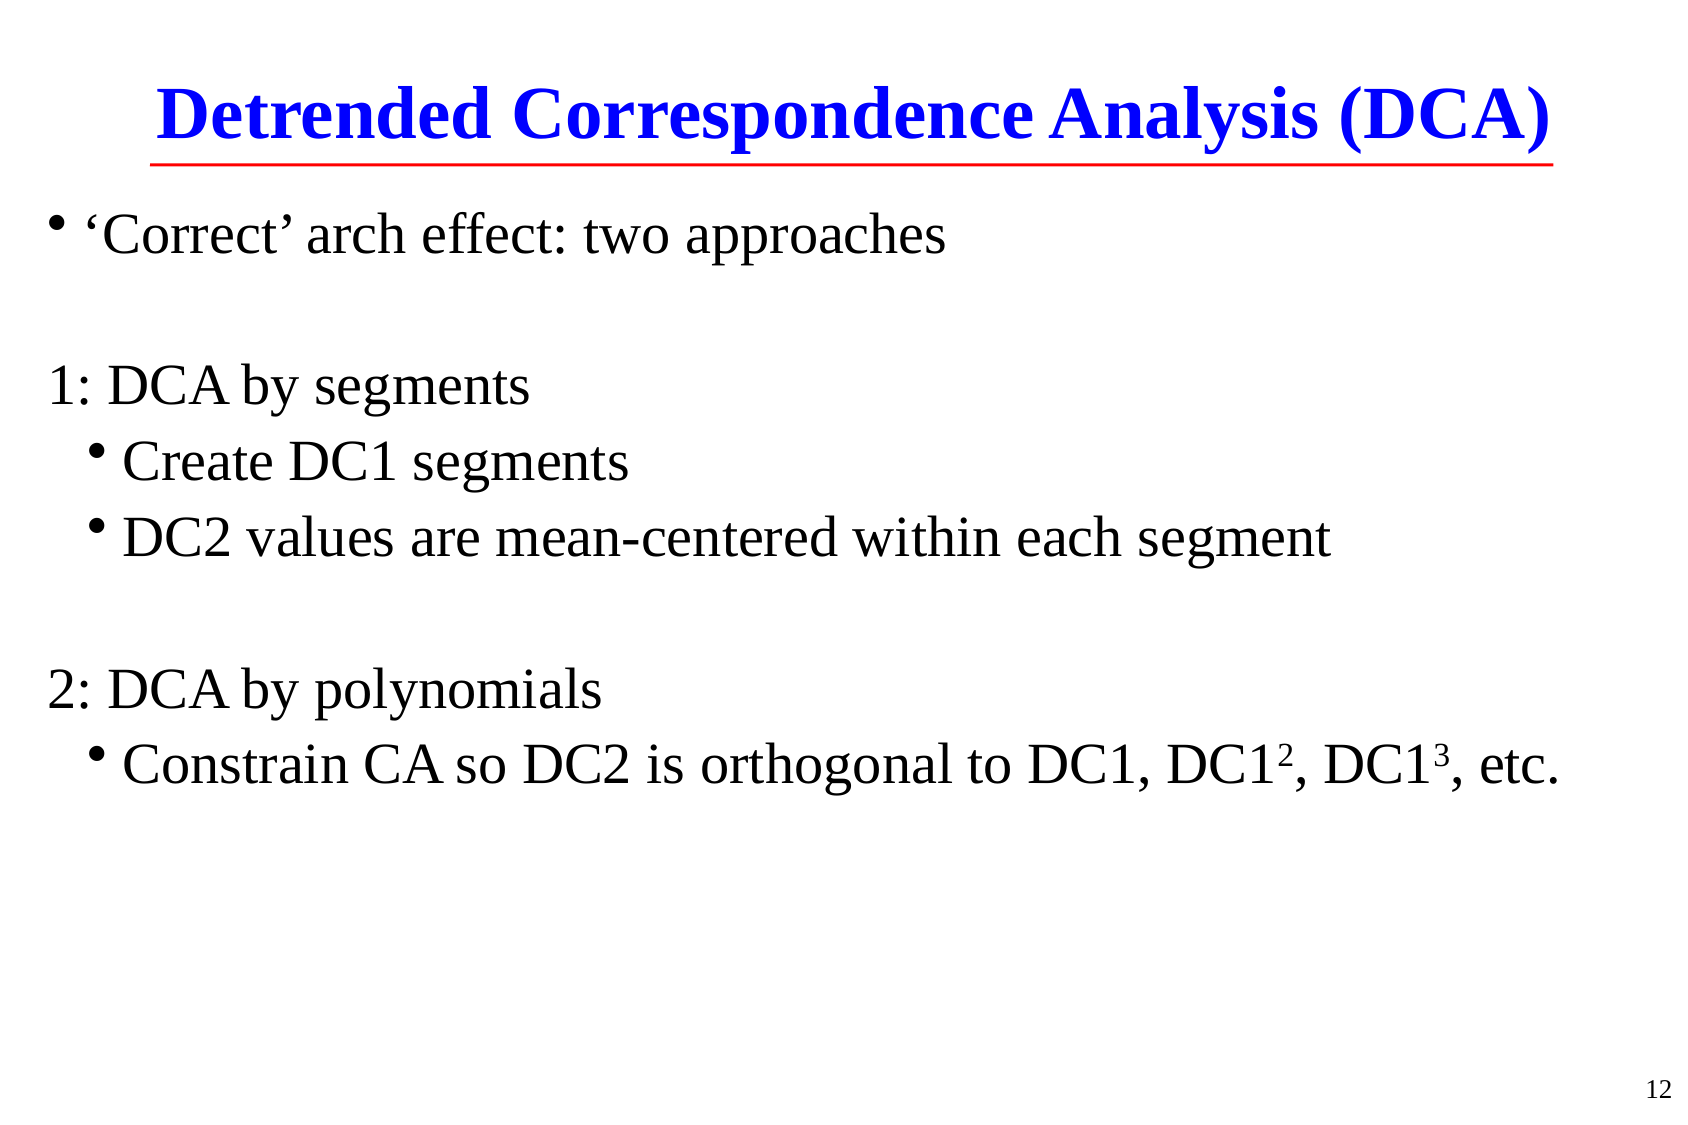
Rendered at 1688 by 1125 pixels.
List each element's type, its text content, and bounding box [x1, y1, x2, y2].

text_box ‘Correct’ arch effect: two approaches 1: DCA by segments Create DC1 segments DC2 values are mean-centered within each segment 2: DCA by polynomials Constrain CA so DC2 is orthogonal to DC1, DC12, DC13, etc. [32, 187, 1639, 803]
title Detrended Correspondence Analysis (DCA) [64, 14, 1645, 203]
slide_number 12 [1335, 1050, 1688, 1125]
